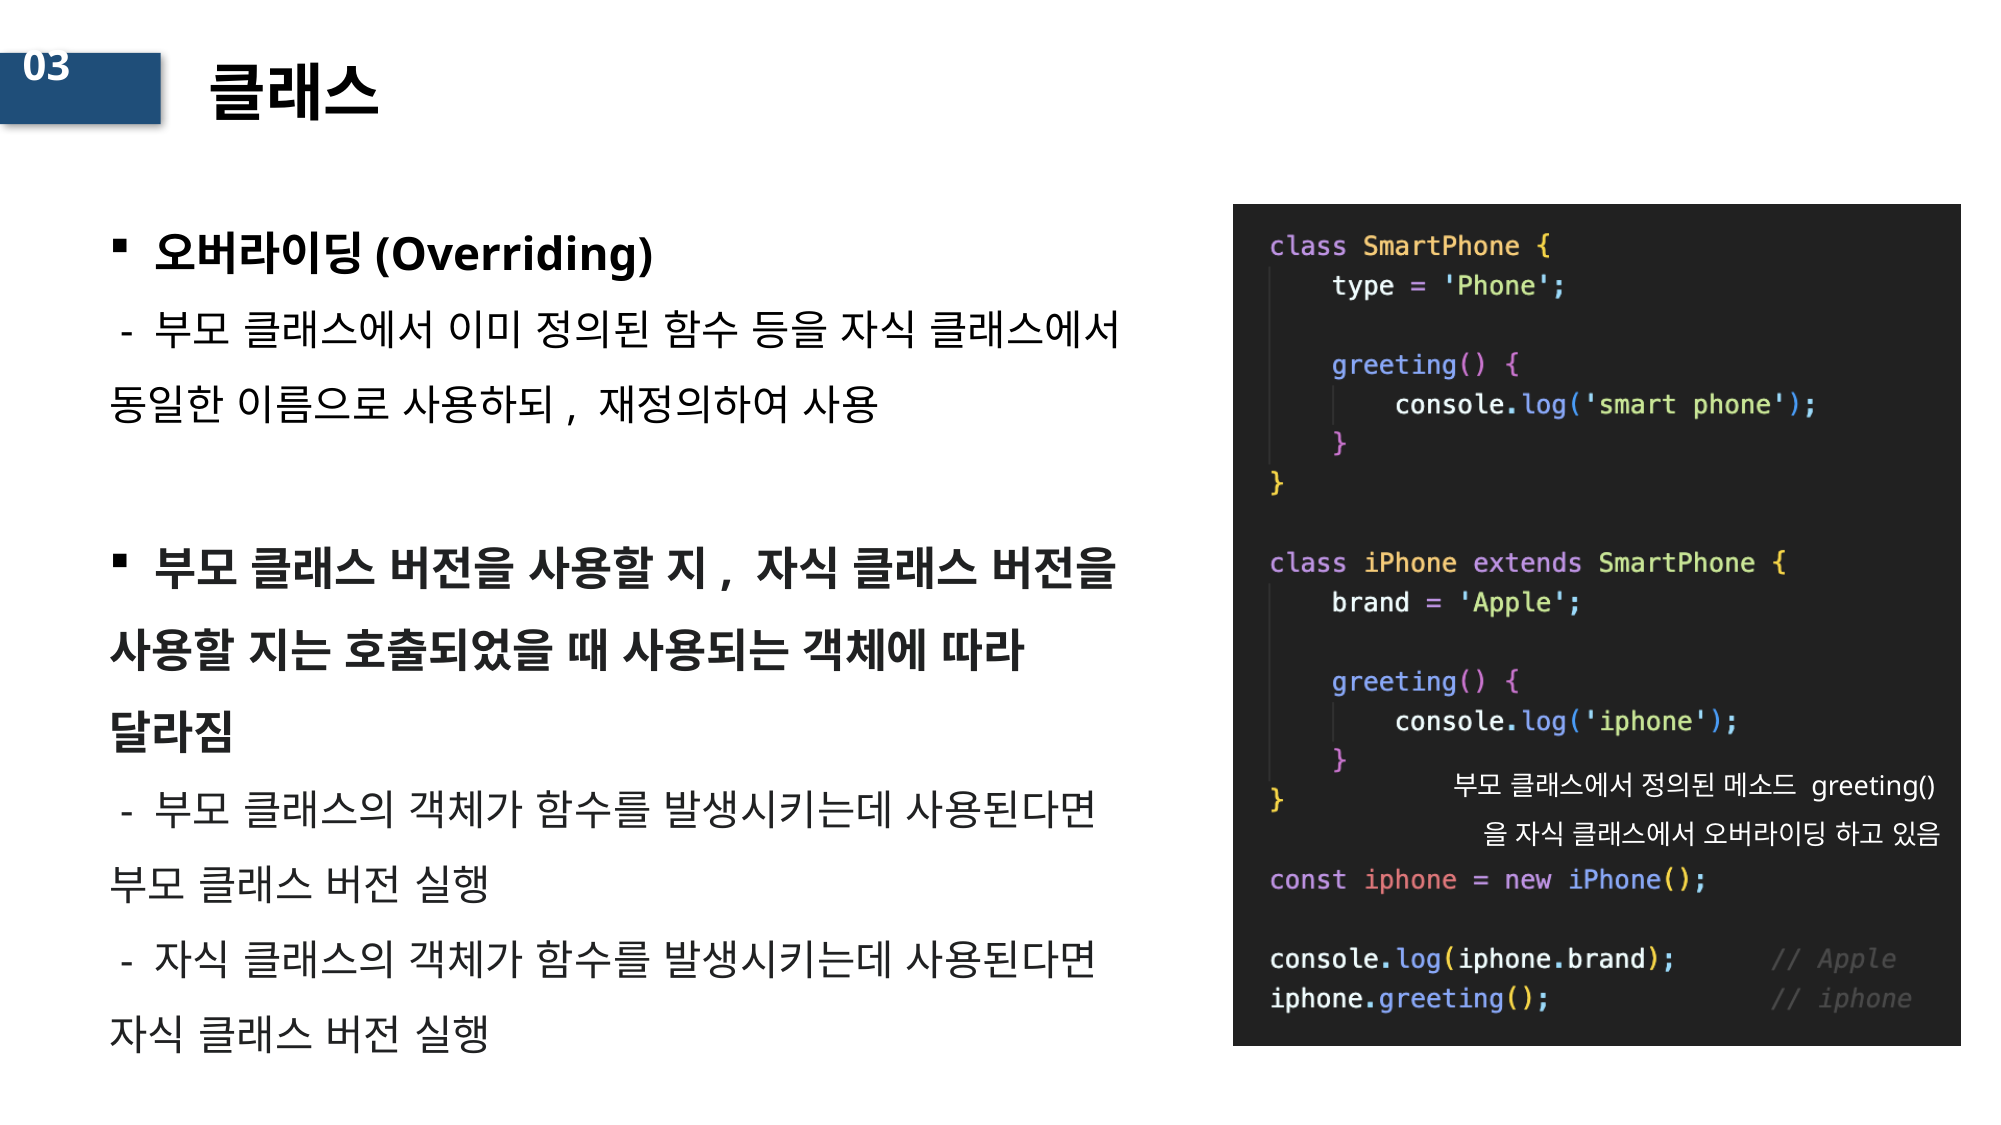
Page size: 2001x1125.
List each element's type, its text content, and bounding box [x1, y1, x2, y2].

text_box 03 [0, 52, 162, 125]
picture [1233, 204, 1961, 1046]
text_box 오버라이딩(Overriding) - 부모 클래스에서 이미 정의된 함수 등을 자식 클래스에서 동일한 이름으로 사용하되, 재정의하여 사용 부모 클래스 버전을 사용할 지, 자식 클래스 버전을 사용할 지는 호출되었을 때 사용되는 객체에 따라 달라짐 - 부모 클래스의 객체가 함수를 발생시키는데 사용된다면 부모 클래스 버전 실행 - 자식 클래스의 객체가 함수를 발생시키는데 사용된다면 자식 클래스 버전 실행 [94, 189, 1161, 1125]
title 클래스 [193, 43, 1181, 147]
